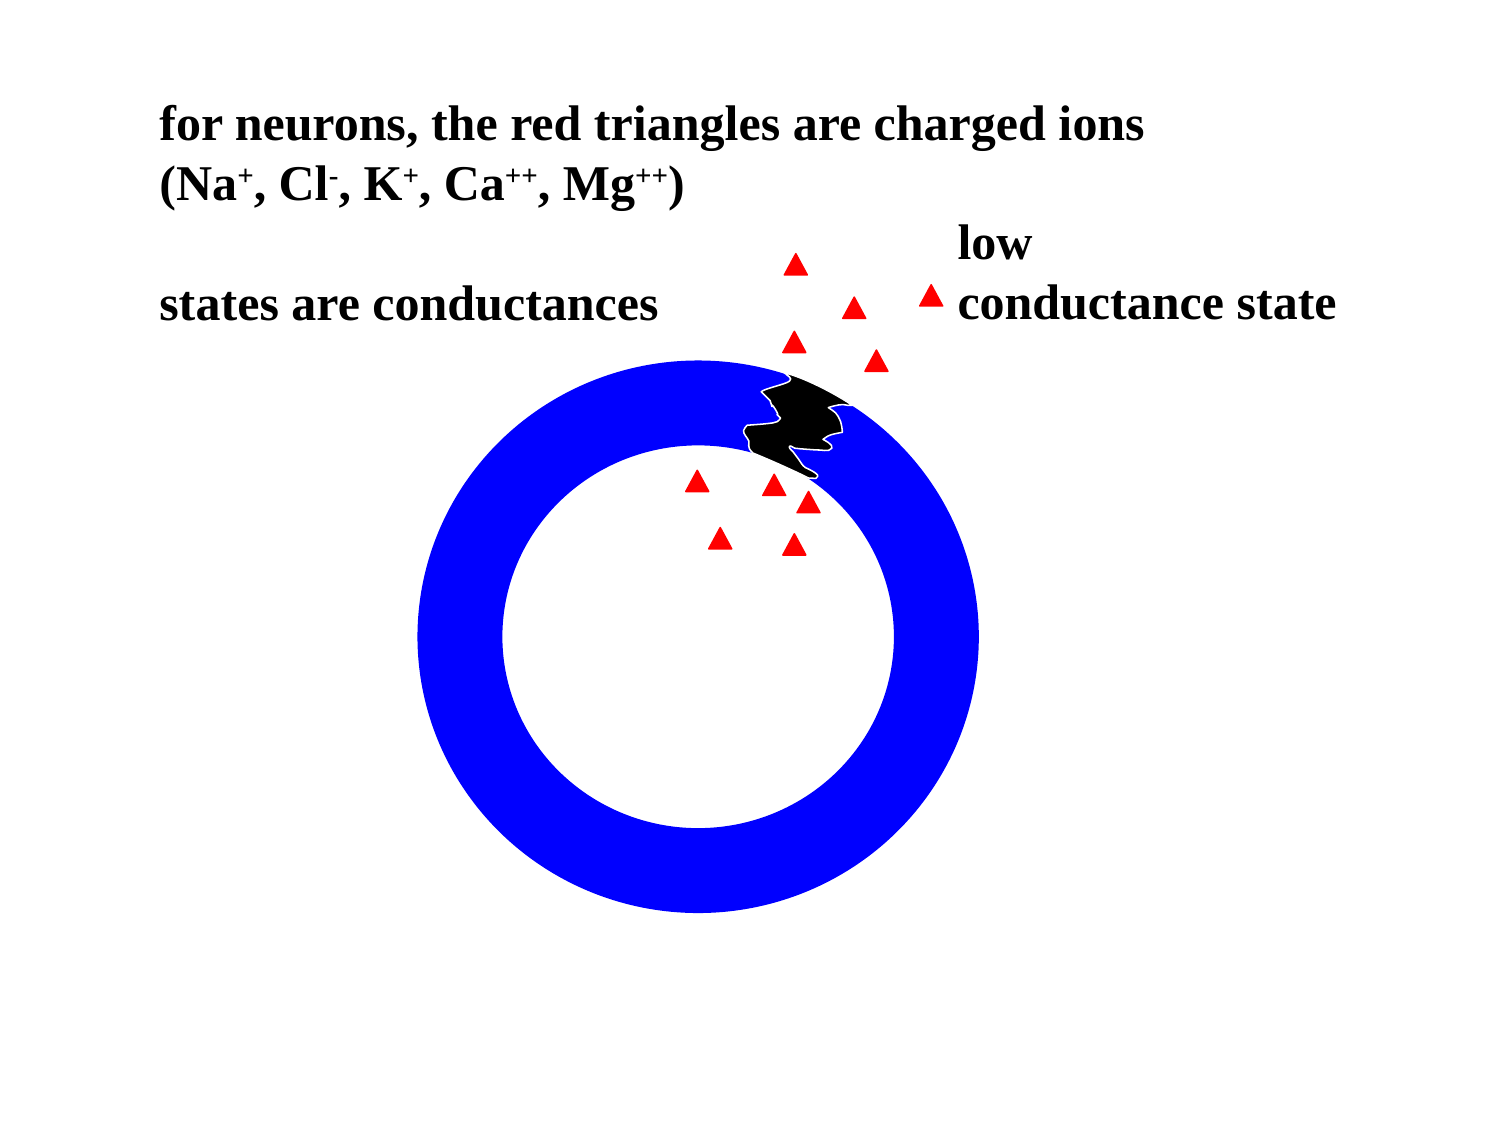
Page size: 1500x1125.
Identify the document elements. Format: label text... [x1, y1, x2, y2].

text_box for neurons, the red triangles are charged ions (Na+, Cl-, K+, Ca++, Mg++) states are conductances [144, 82, 1366, 338]
text_box [459, 403, 937, 871]
text_box low conductance state [942, 202, 1420, 337]
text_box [685, 253, 943, 556]
